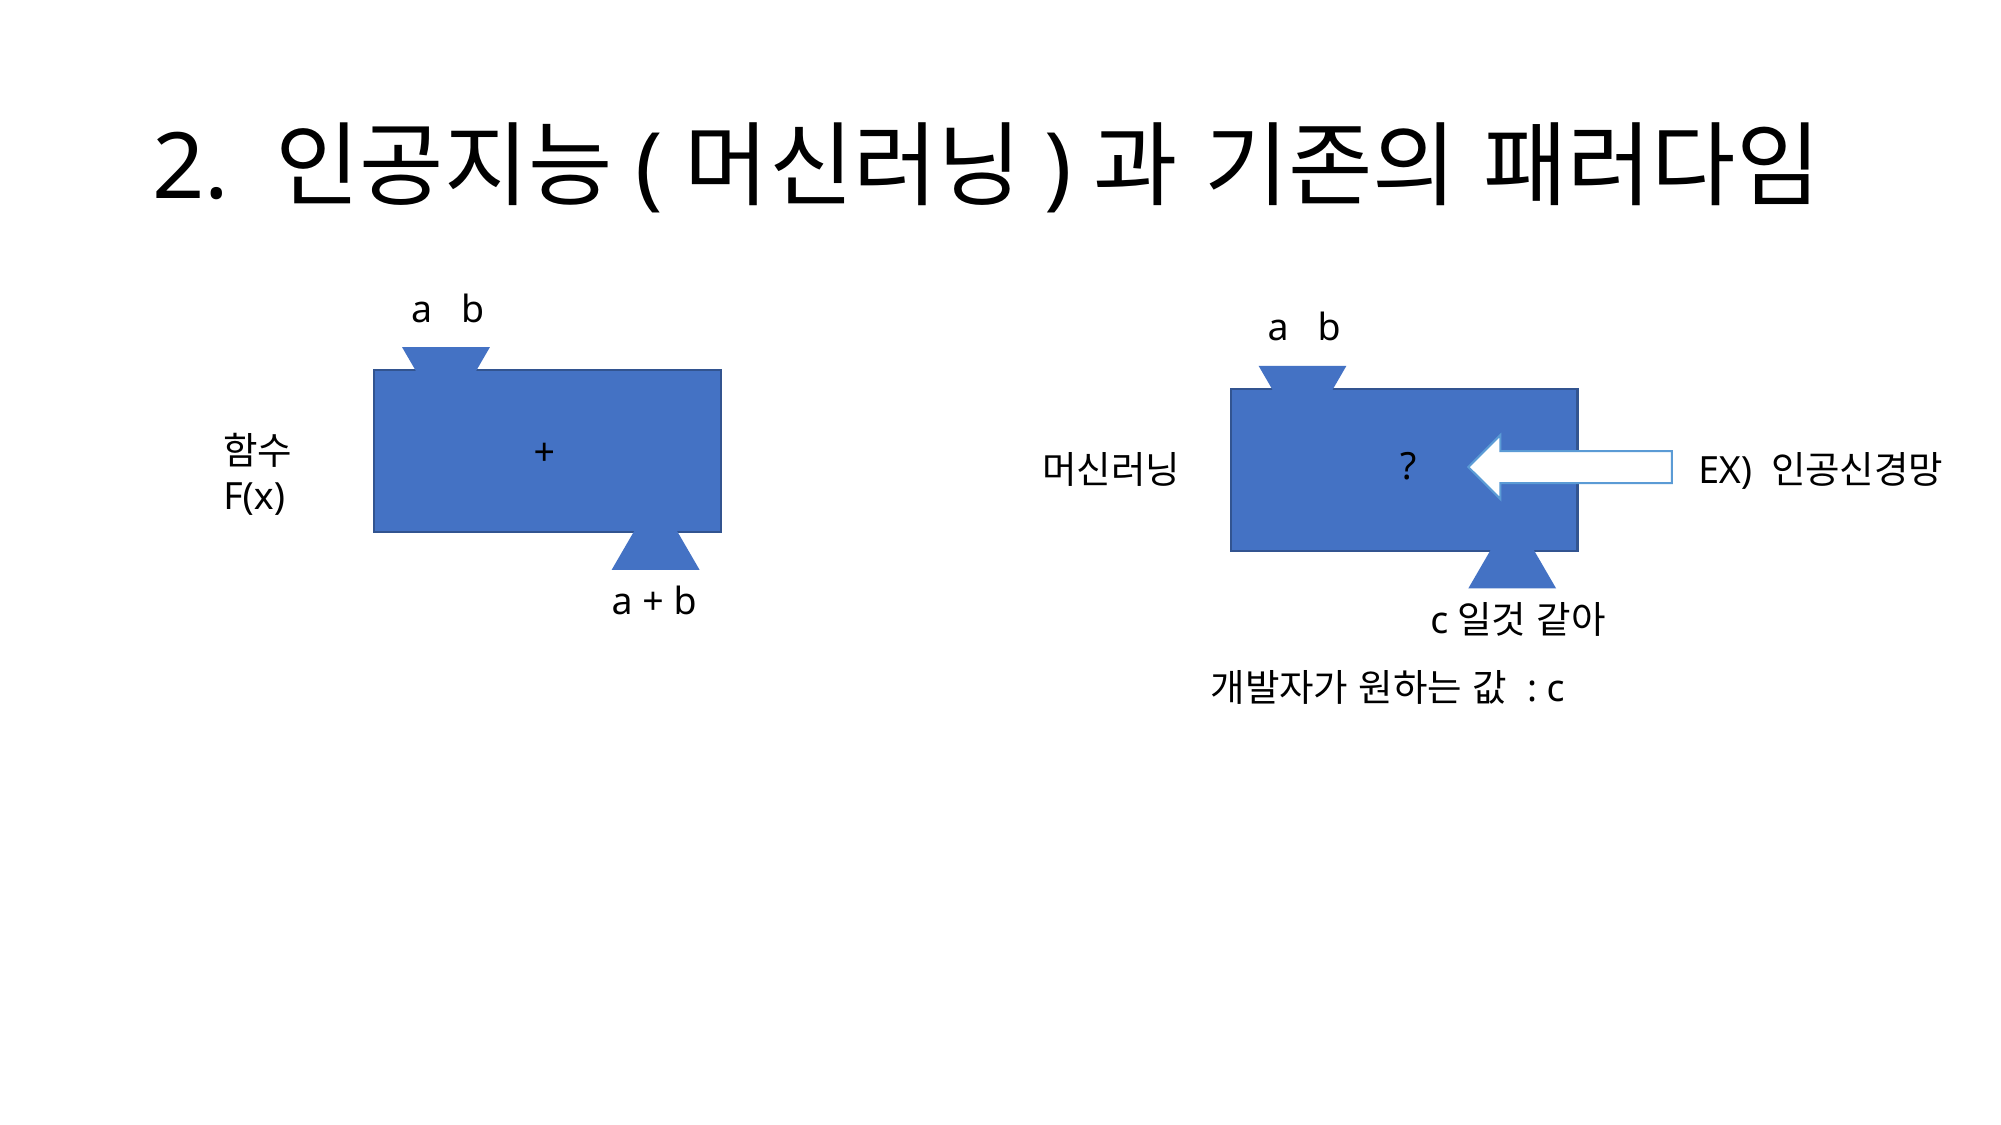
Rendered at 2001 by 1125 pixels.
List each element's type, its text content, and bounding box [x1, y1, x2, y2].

text_box [1578, 450, 1673, 485]
text_box EX) 인공신경망 [1683, 438, 1978, 499]
text_box 머신러닝 [1027, 438, 1230, 499]
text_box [1230, 365, 1578, 589]
text_box a b [1252, 295, 1405, 356]
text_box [208, 277, 742, 631]
title 2. 인공지능(머신러닝)과 기존의 패러다임 [137, 59, 1863, 278]
text_box 개발자가 원하는 값 : c [1195, 656, 1643, 717]
text_box c일것 같아 [1386, 588, 1638, 649]
